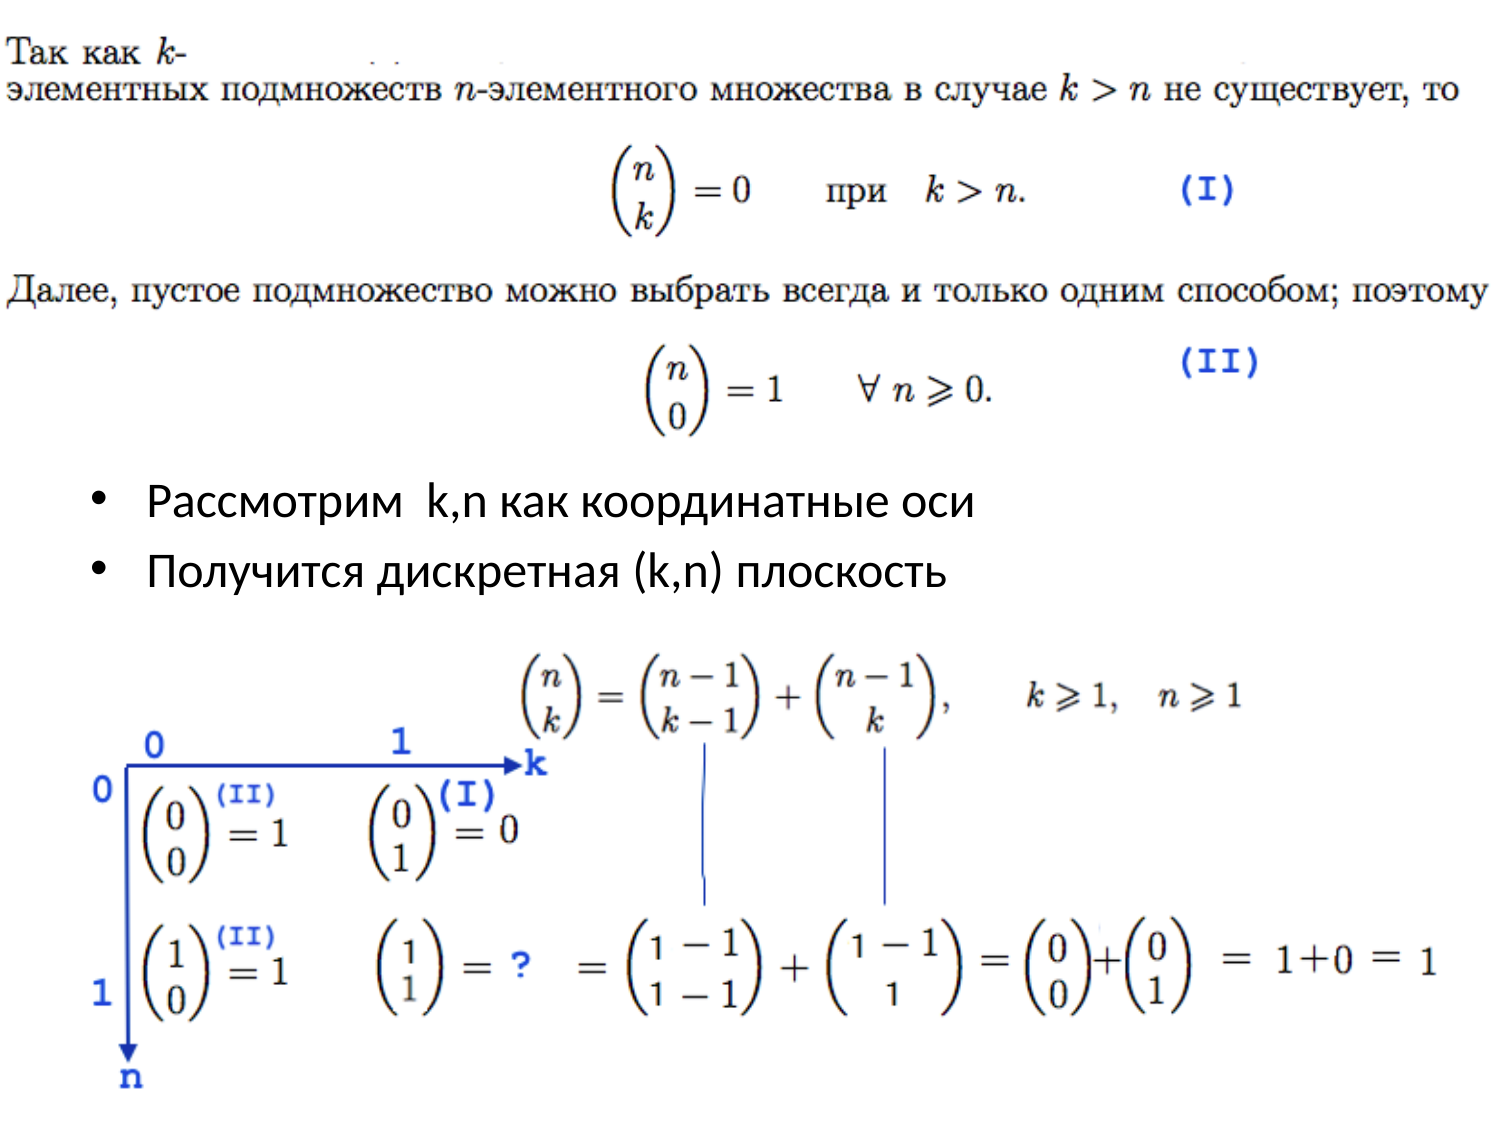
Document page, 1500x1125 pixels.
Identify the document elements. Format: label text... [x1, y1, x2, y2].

picture [0, 18, 1500, 449]
list Рассмотрим k,n как координатные оси Получится дискретная (k,n) плоскость [75, 459, 1425, 647]
picture [74, 648, 1448, 1104]
